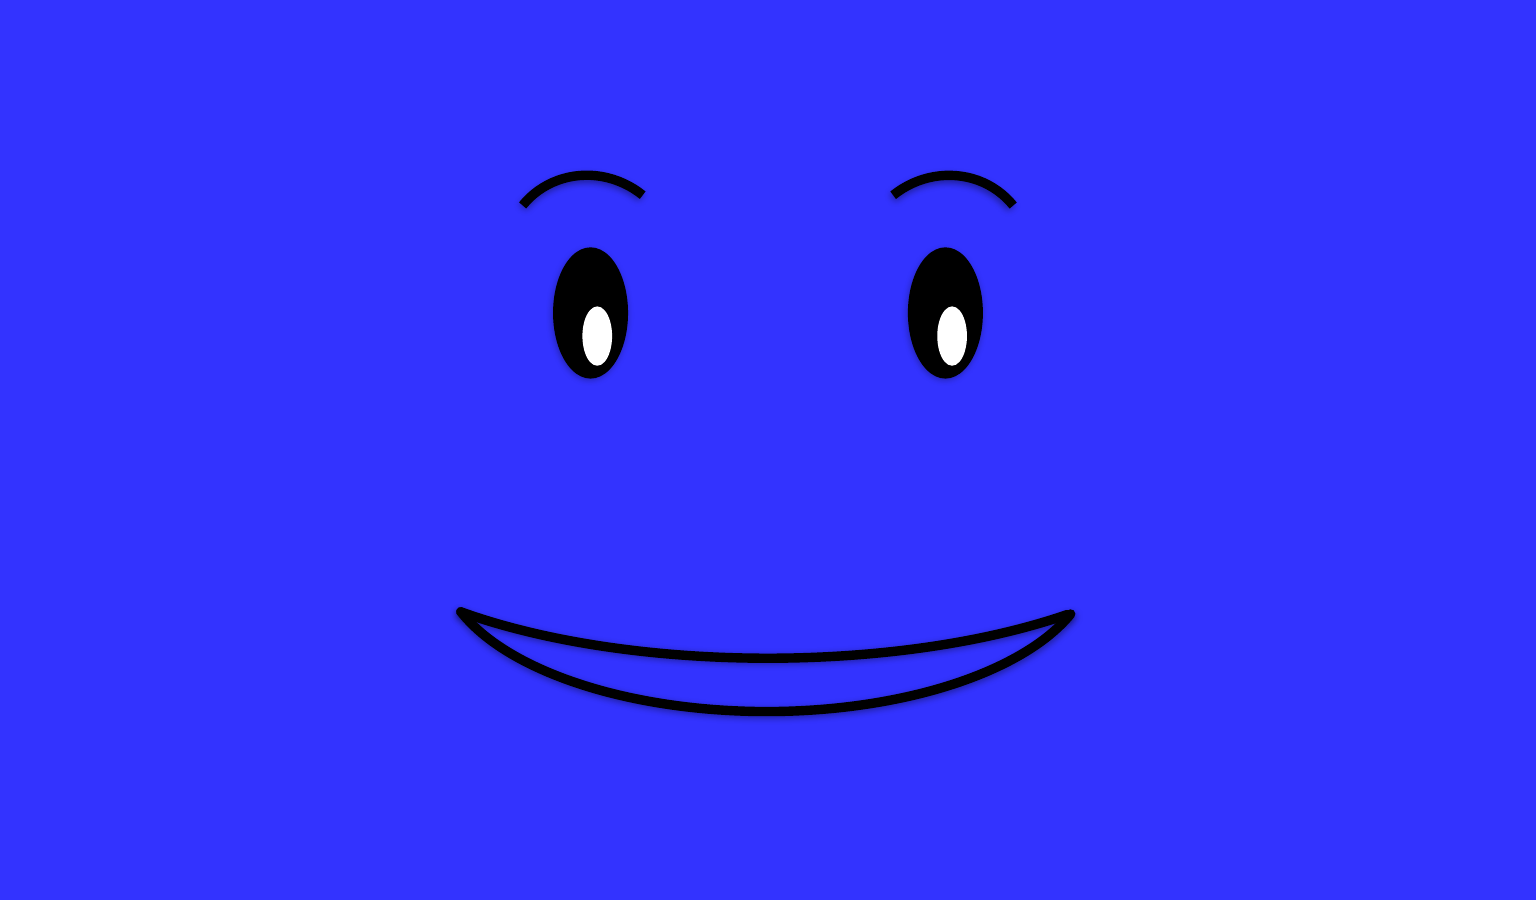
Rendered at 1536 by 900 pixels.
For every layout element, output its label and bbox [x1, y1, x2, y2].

text_box [503, 176, 1033, 344]
text_box [326, 328, 1210, 712]
